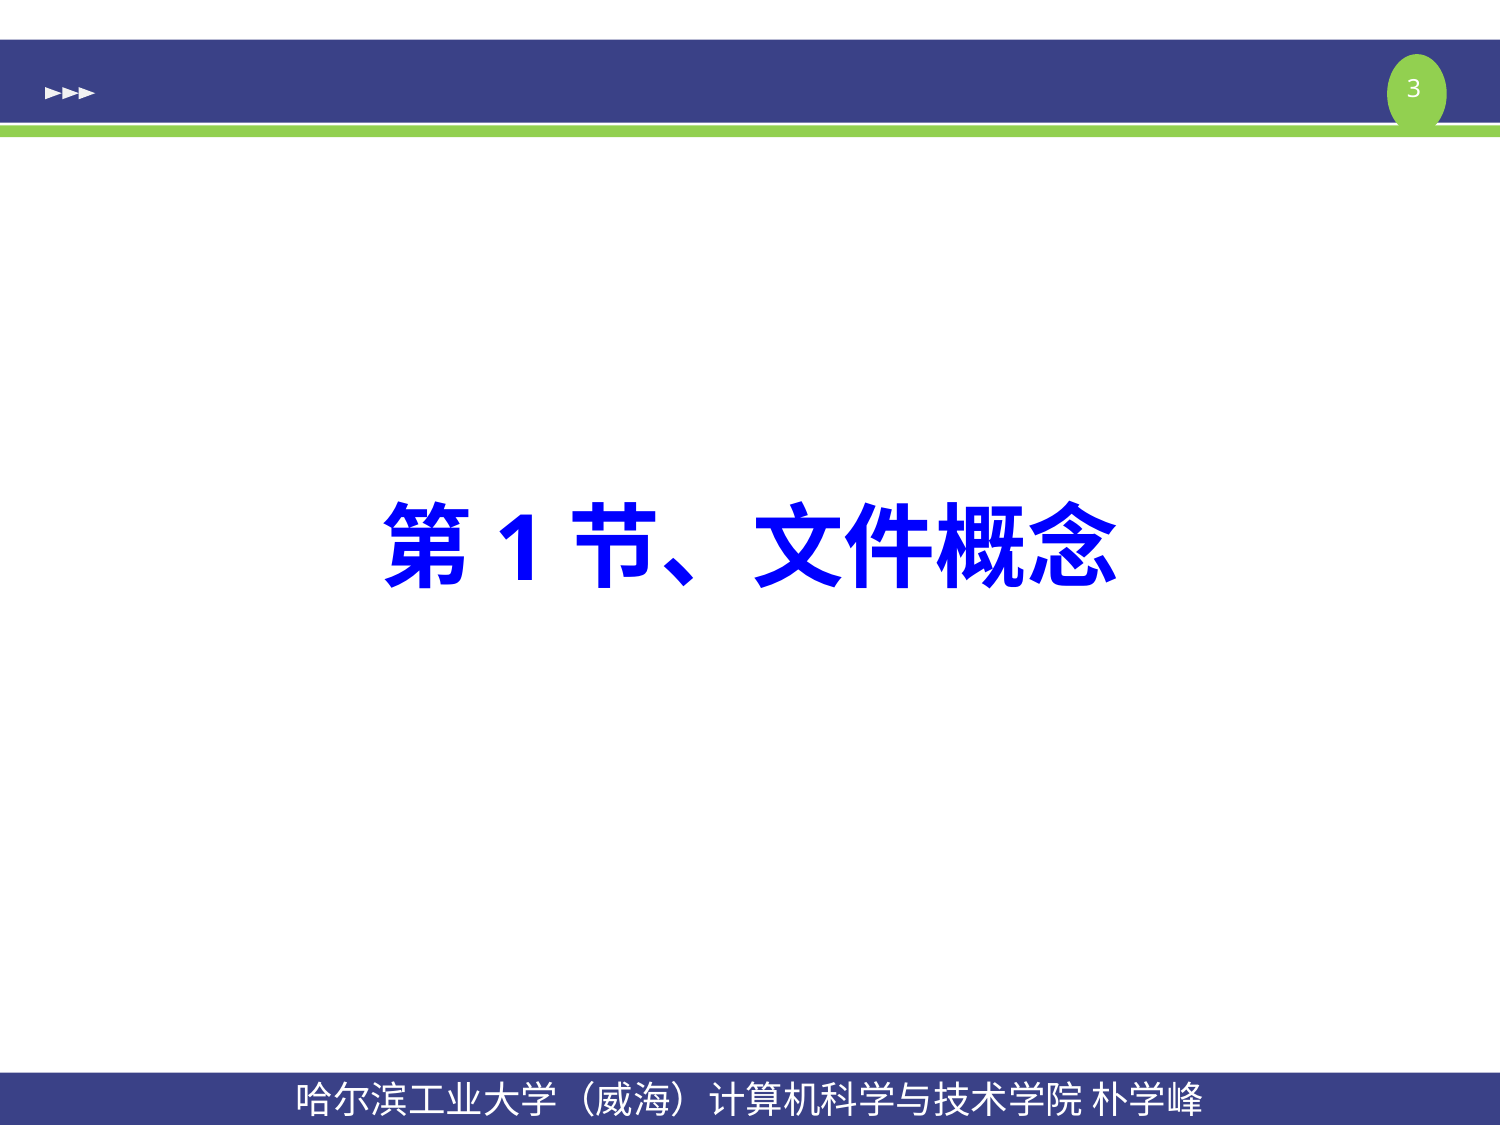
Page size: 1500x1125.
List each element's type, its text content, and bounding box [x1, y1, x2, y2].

title 第1节、文件概念 [0, 383, 1500, 705]
